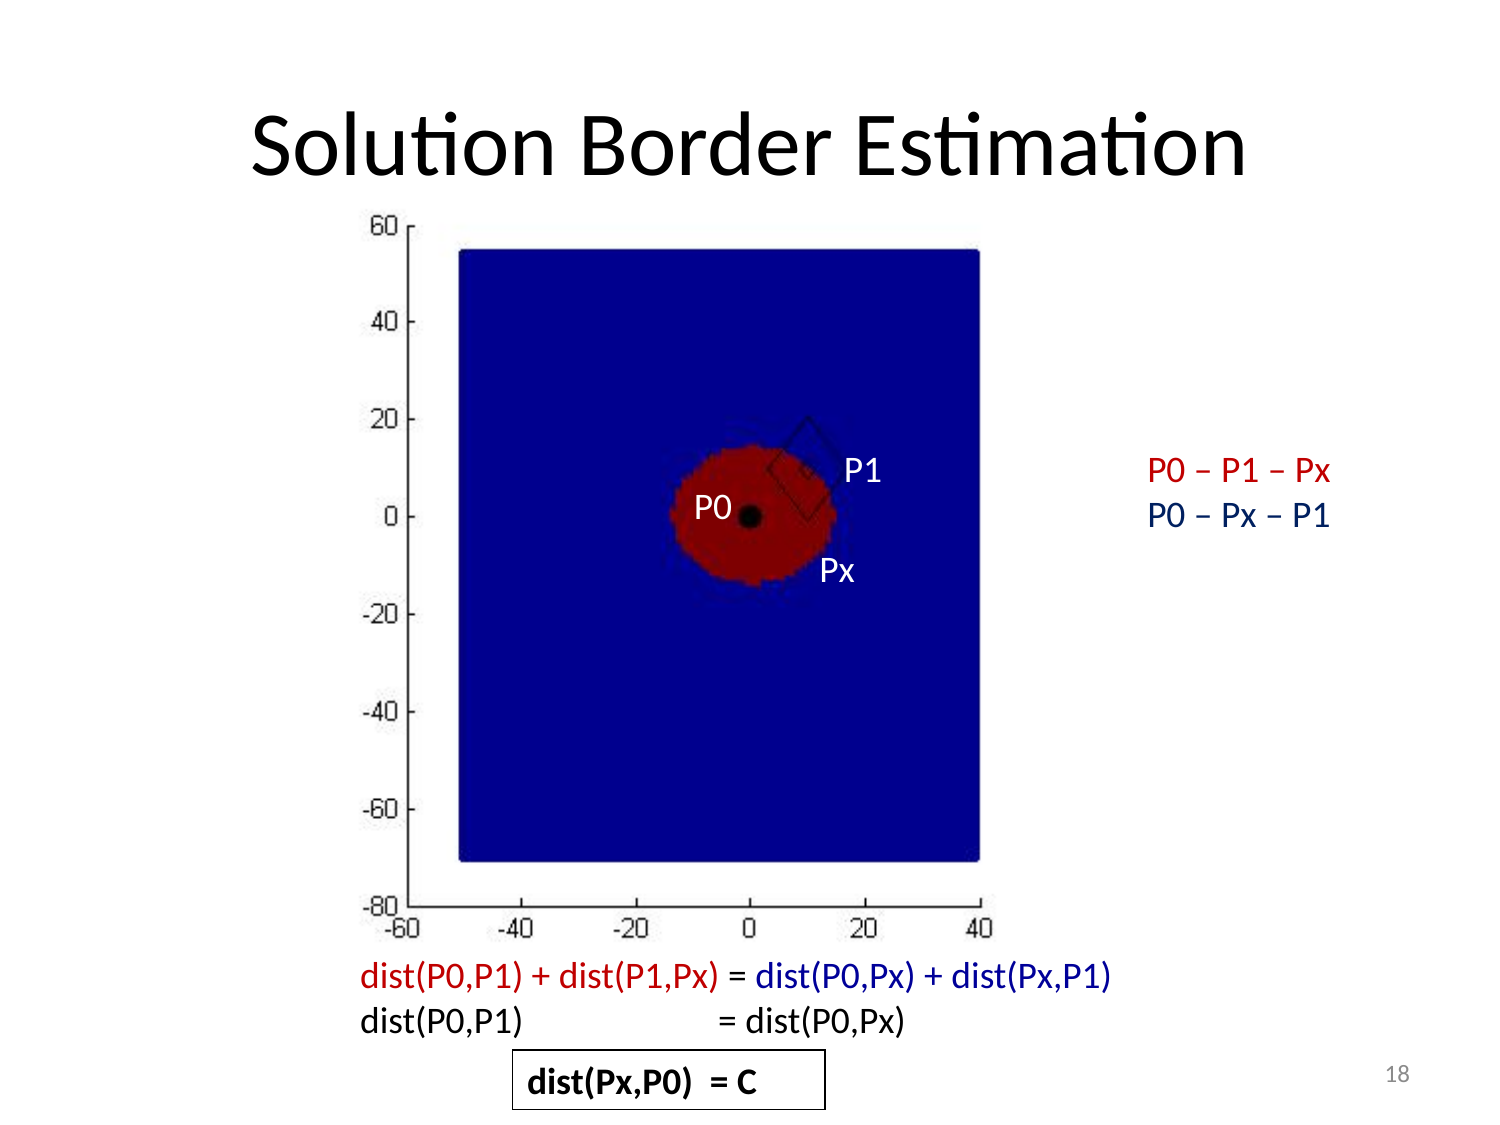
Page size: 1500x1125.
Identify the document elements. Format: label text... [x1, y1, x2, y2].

text_box dist(Px,P0) = C [512, 1049, 825, 1110]
text_box P0 – P1 – Px P0 – Px – P1 [1132, 437, 1346, 543]
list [312, 162, 1051, 998]
title Solution Border Estimation [75, 45, 1425, 233]
text_box dist(P0,P1) + dist(P1,Px) = dist(P0,Px) + dist(Px,P1) dist(P0,P1) = dist(P0,Px) [345, 943, 1128, 1049]
slide_number 18 [1074, 1042, 1425, 1103]
